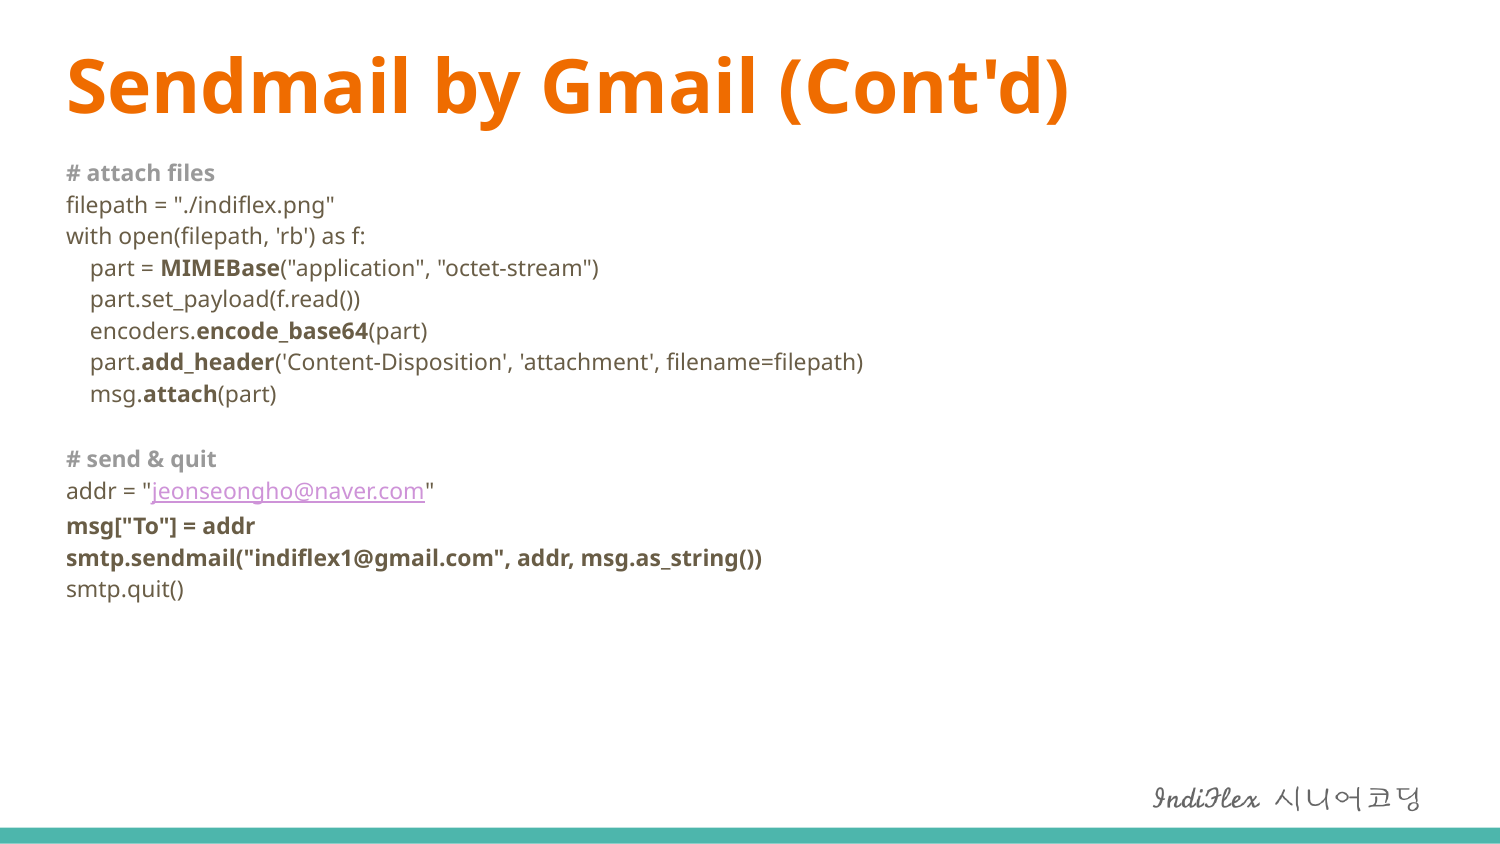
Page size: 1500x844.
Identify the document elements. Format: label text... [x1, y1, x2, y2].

title Sendmail by Gmail (Cont'd) [51, 23, 1449, 140]
picture [1137, 779, 1434, 816]
list # attach files filepath = "./indiflex.png" with open(filepath, 'rb') as f: part = MIMEBase("application", "octet-stream") part.set_payload(f.read()) encoders.encode_base64(part) part.add_header('Content-Disposition', 'attachment', filename=filepath) msg.attach(part) # send & quit addr = "jeonseongho@naver.com" msg["To"] = addr smtp.sendmail("indiflex1@gmail.com", addr, msg.as_string()) smtp.quit() [51, 139, 1485, 772]
